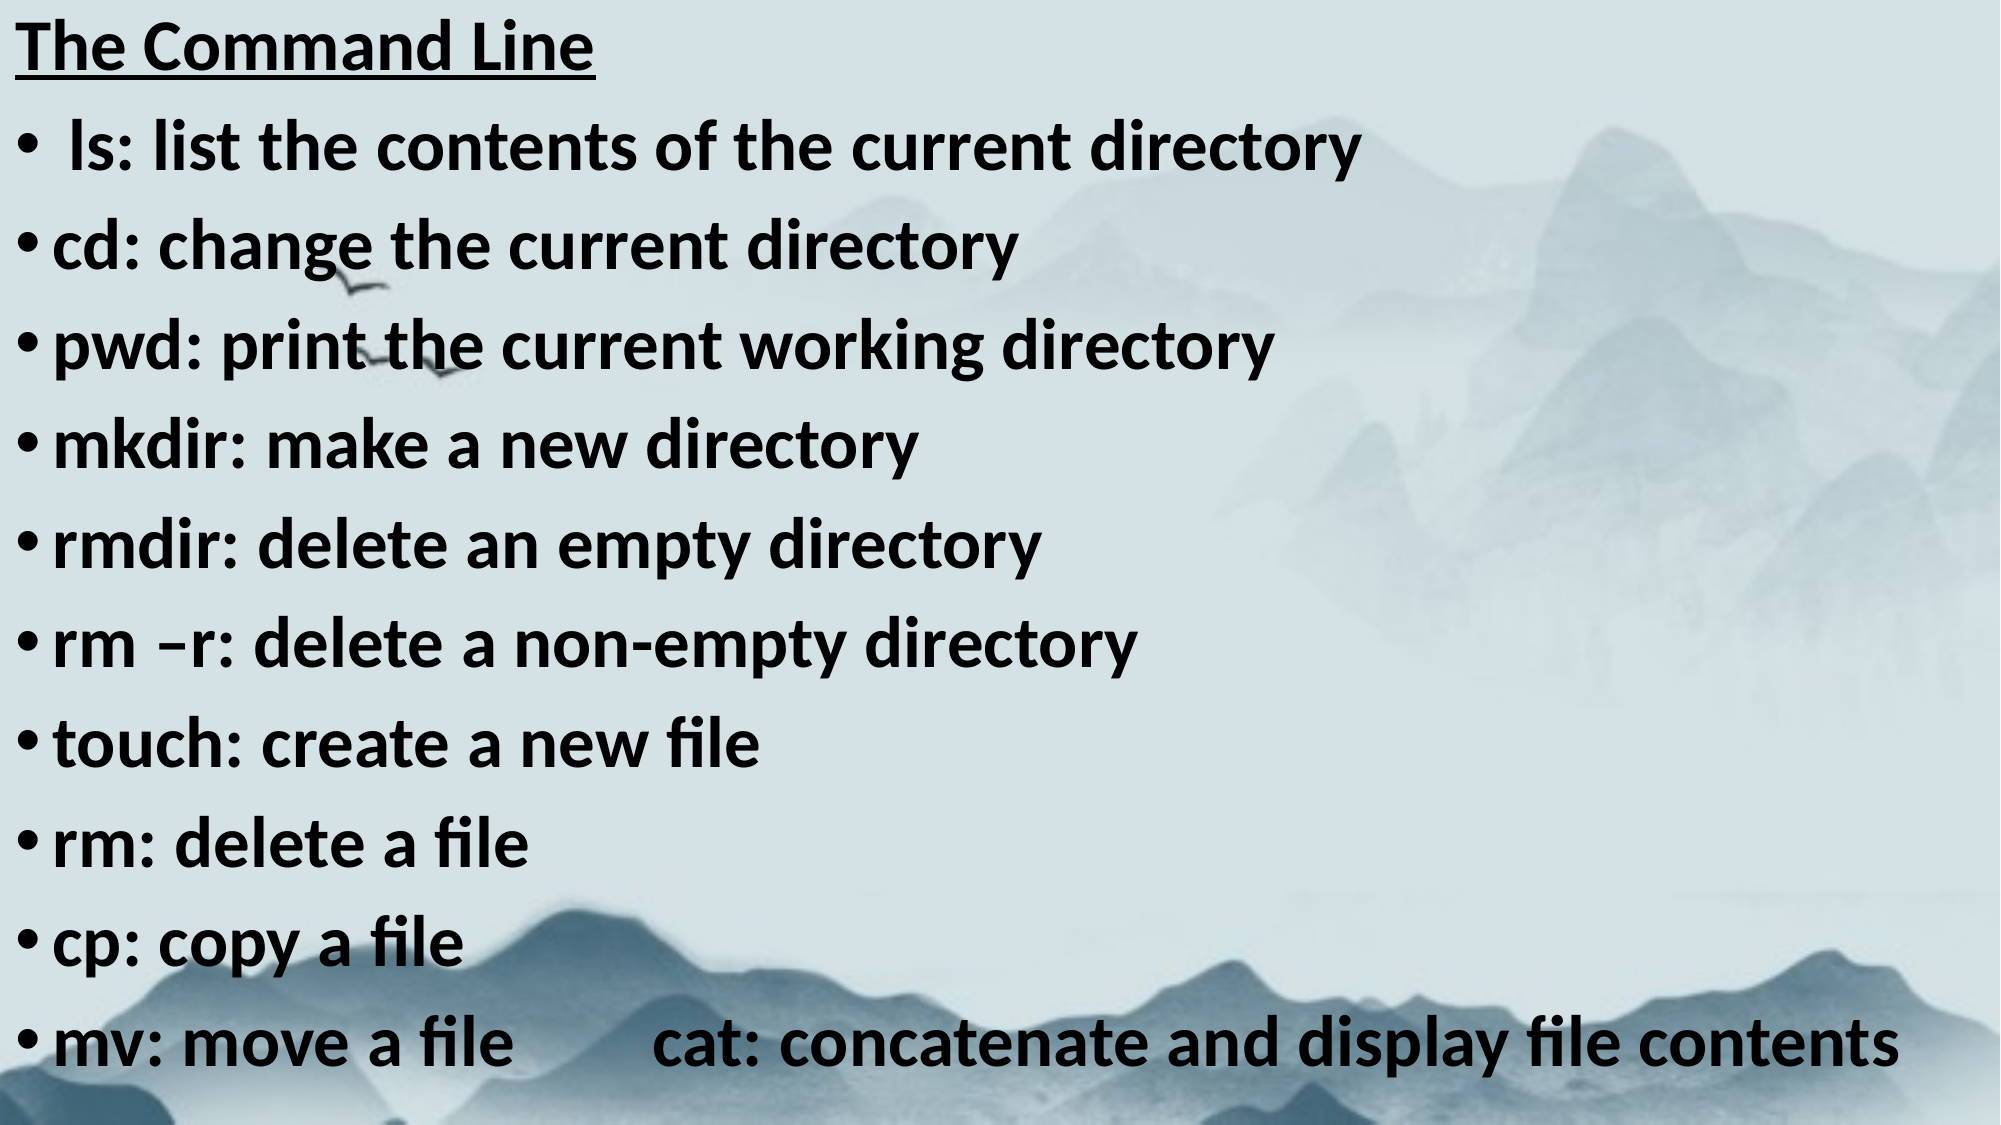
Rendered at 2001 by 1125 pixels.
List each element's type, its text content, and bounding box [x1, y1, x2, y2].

list The Command Line ls: list the contents of the current directory cd: change the current directory pwd: print the current working directory mkdir: make a new directory rmdir: delete an empty directory rm –r: delete a non-empty directory touch: create a new file rm: delete a file cp: copy a file mv: move a file cat: concatenate and display file contents [0, 0, 2000, 1125]
